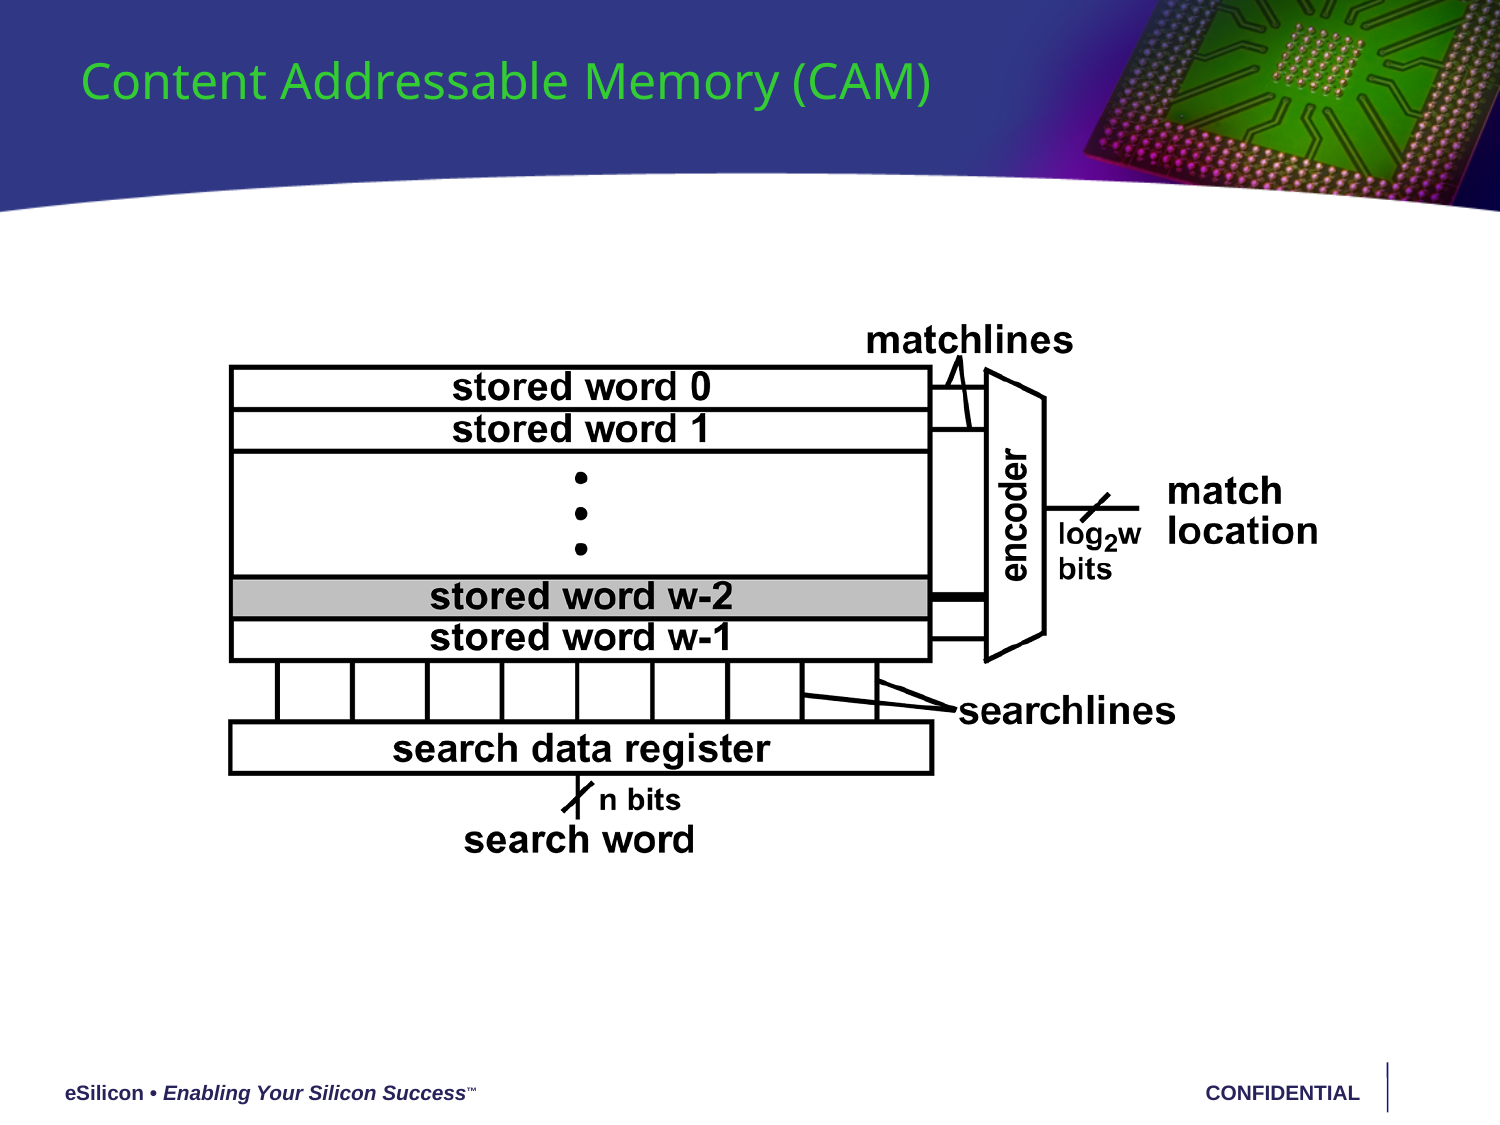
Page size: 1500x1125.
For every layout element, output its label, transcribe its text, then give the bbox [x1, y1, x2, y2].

picture [0, 0, 1500, 300]
picture [190, 301, 1332, 867]
text_box Content Addressable Memory (CAM) [64, 42, 948, 117]
